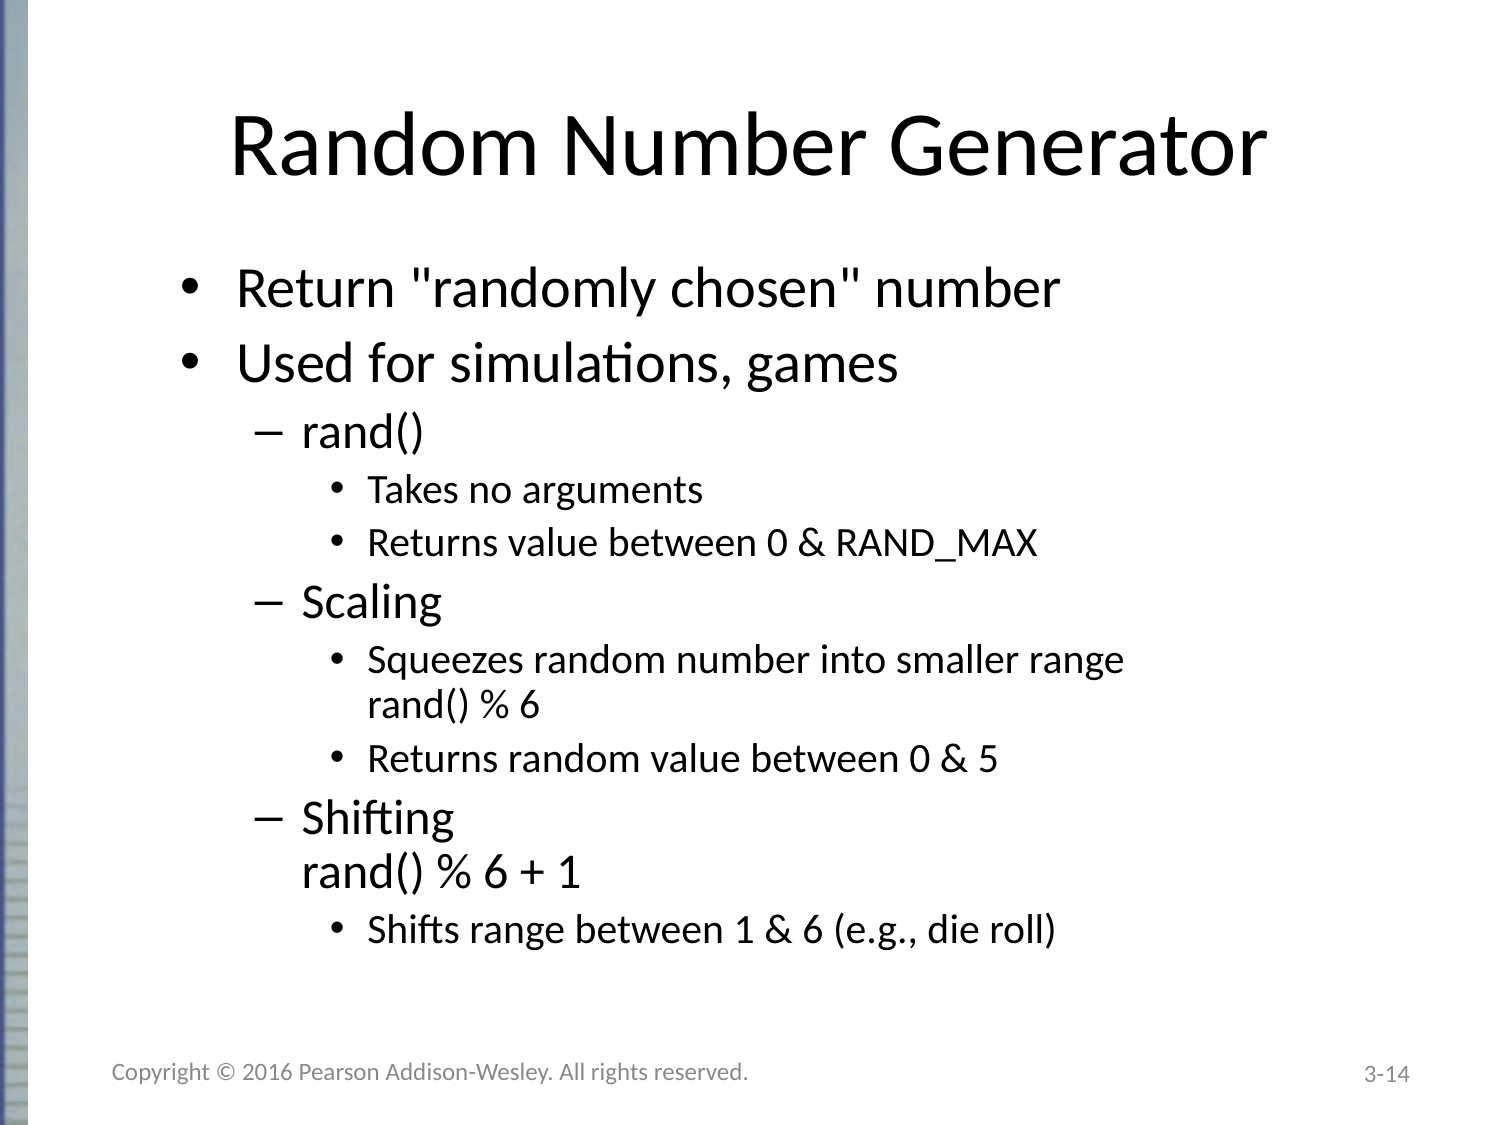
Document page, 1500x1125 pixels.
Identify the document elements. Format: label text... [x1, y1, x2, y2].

footer Copyright © 2016 Pearson Addison-Wesley. All rights reserved. [75, 1040, 788, 1100]
list Return "randomly chosen" number Used for simulations, games rand() Takes no arguments Returns value between 0 & RAND_MAX Scaling Squeezes random number into smaller range rand() % 6 Returns random value between 0 & 5 Shifting rand() % 6 + 1 Shifts range between 1 & 6 (e.g., die roll) [164, 249, 1447, 978]
slide_number 3-14 [1074, 1042, 1425, 1103]
picture [0, 0, 28, 1125]
title Random Number Generator [75, 45, 1425, 233]
